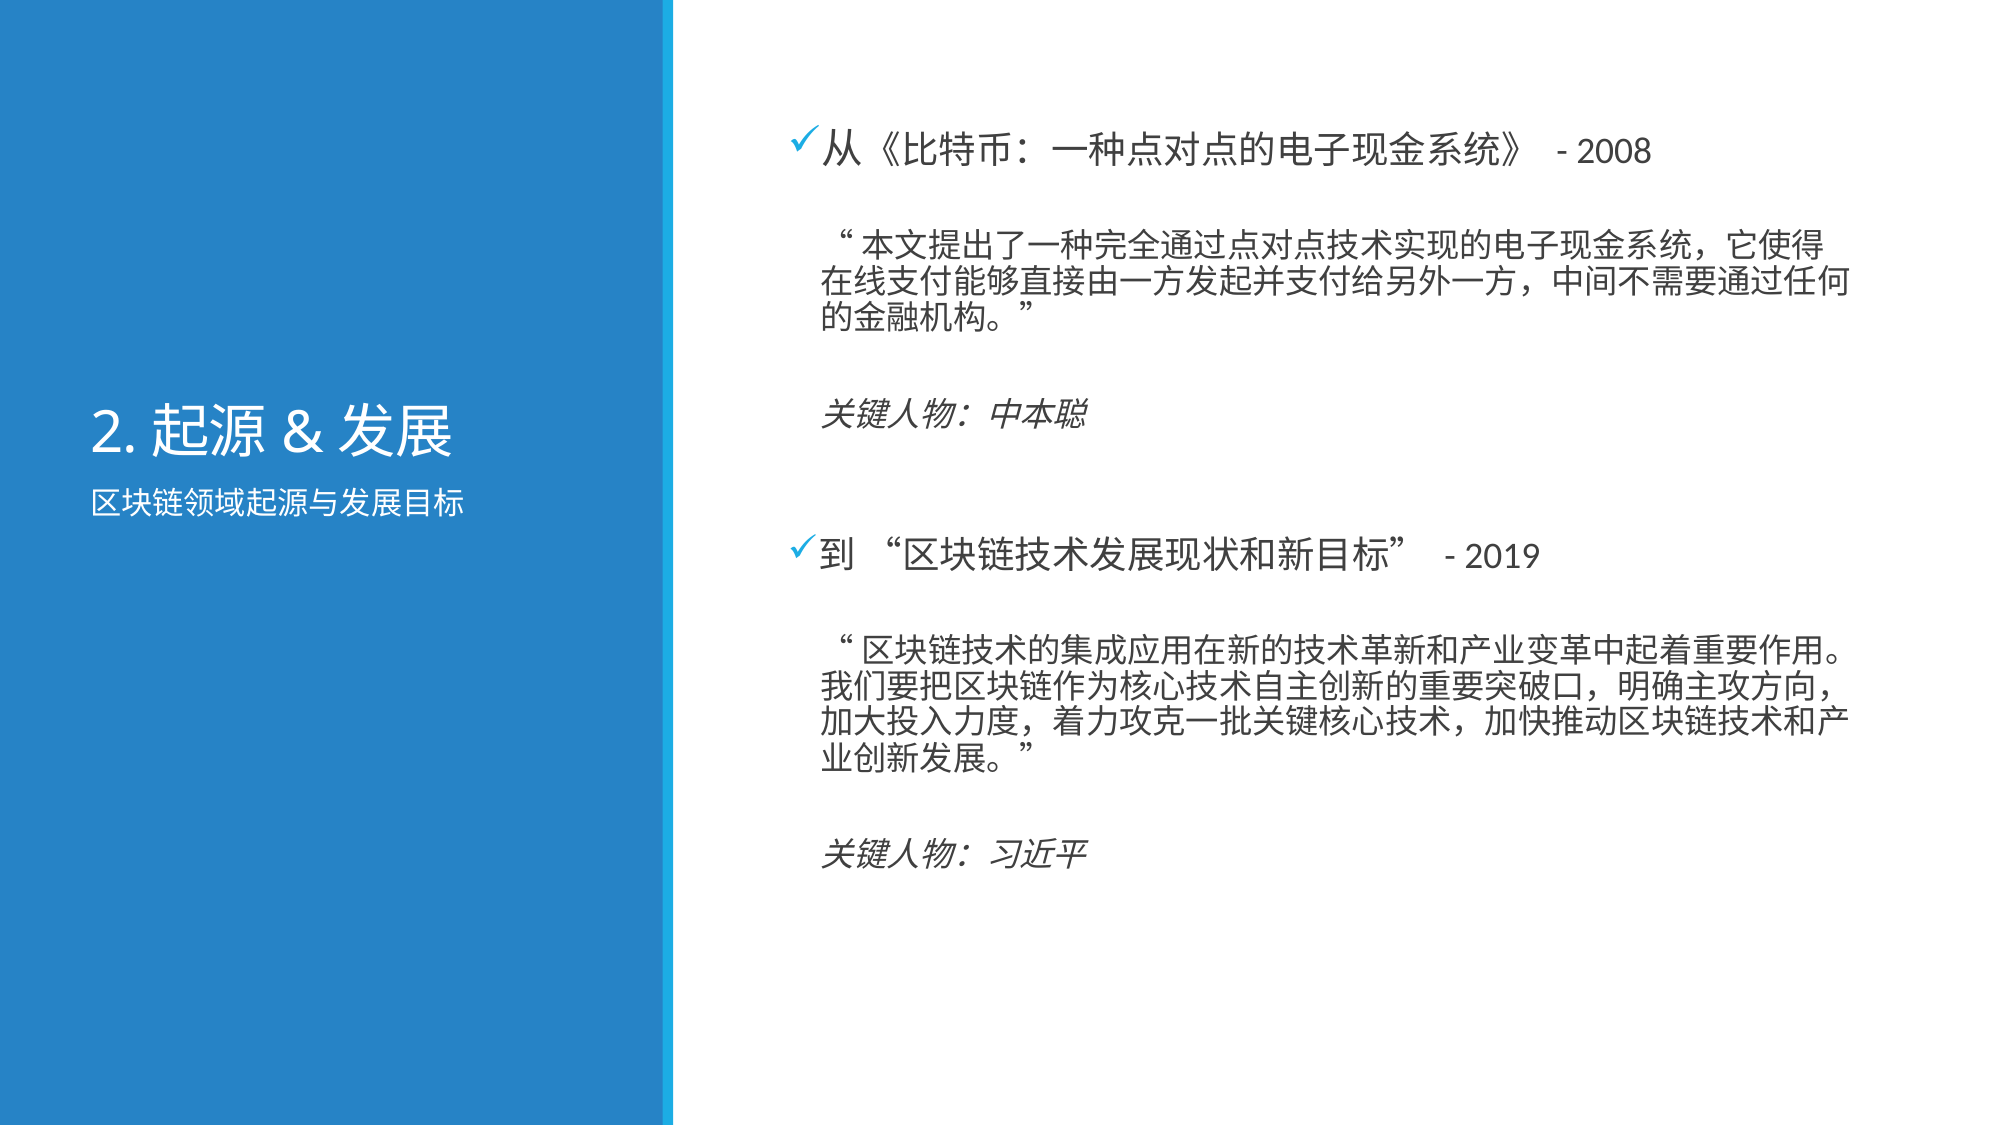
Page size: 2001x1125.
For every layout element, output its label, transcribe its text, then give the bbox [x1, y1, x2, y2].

list 从《比特币：一种点对点的电子现金系统》 - 2008 “本文提出了一种完全通过点对点技术实现的电子现金系统，它使得在线支付能够直接由一方发起并支付给另外一方，中间不需要通过任何的金融机构。” 关键人物：中本聪 到 “区块链技术发展现状和新目标” - 2019 “区块链技术的集成应用在新的技术革新和产业变革中起着重要作用。我们要把区块链作为核心技术自主创新的重要突破口，明确主攻方向，加大投入力度，着力攻克一批关键核心技术，加快推动区块链技术和产业创新发展。” 关键人物：习近平 [787, 120, 1853, 983]
title 2.起源&发展 [75, 97, 600, 473]
list 区块链领域起源与发展目标 [75, 479, 600, 1035]
